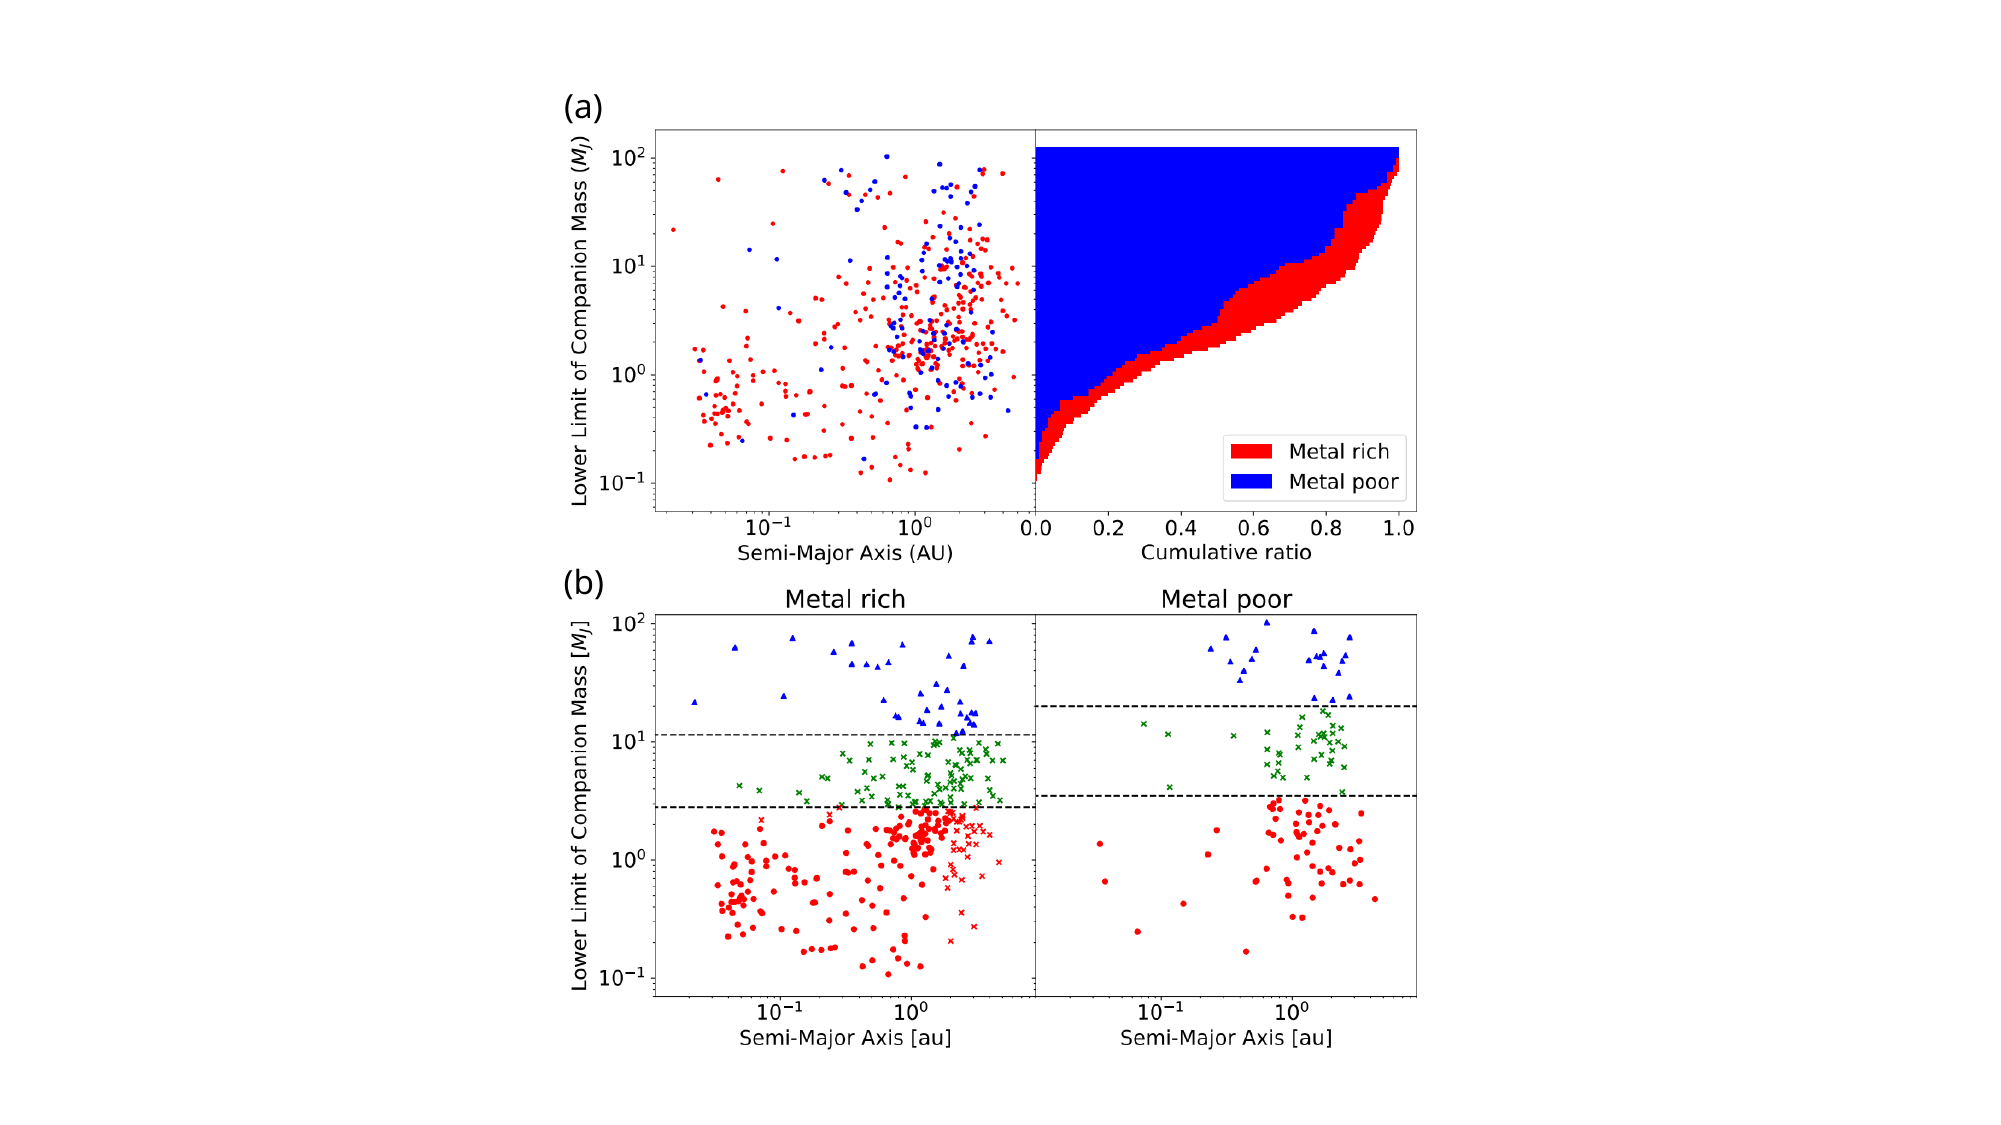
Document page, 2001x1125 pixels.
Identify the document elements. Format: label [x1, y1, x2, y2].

text_box [544, 78, 1444, 1072]
